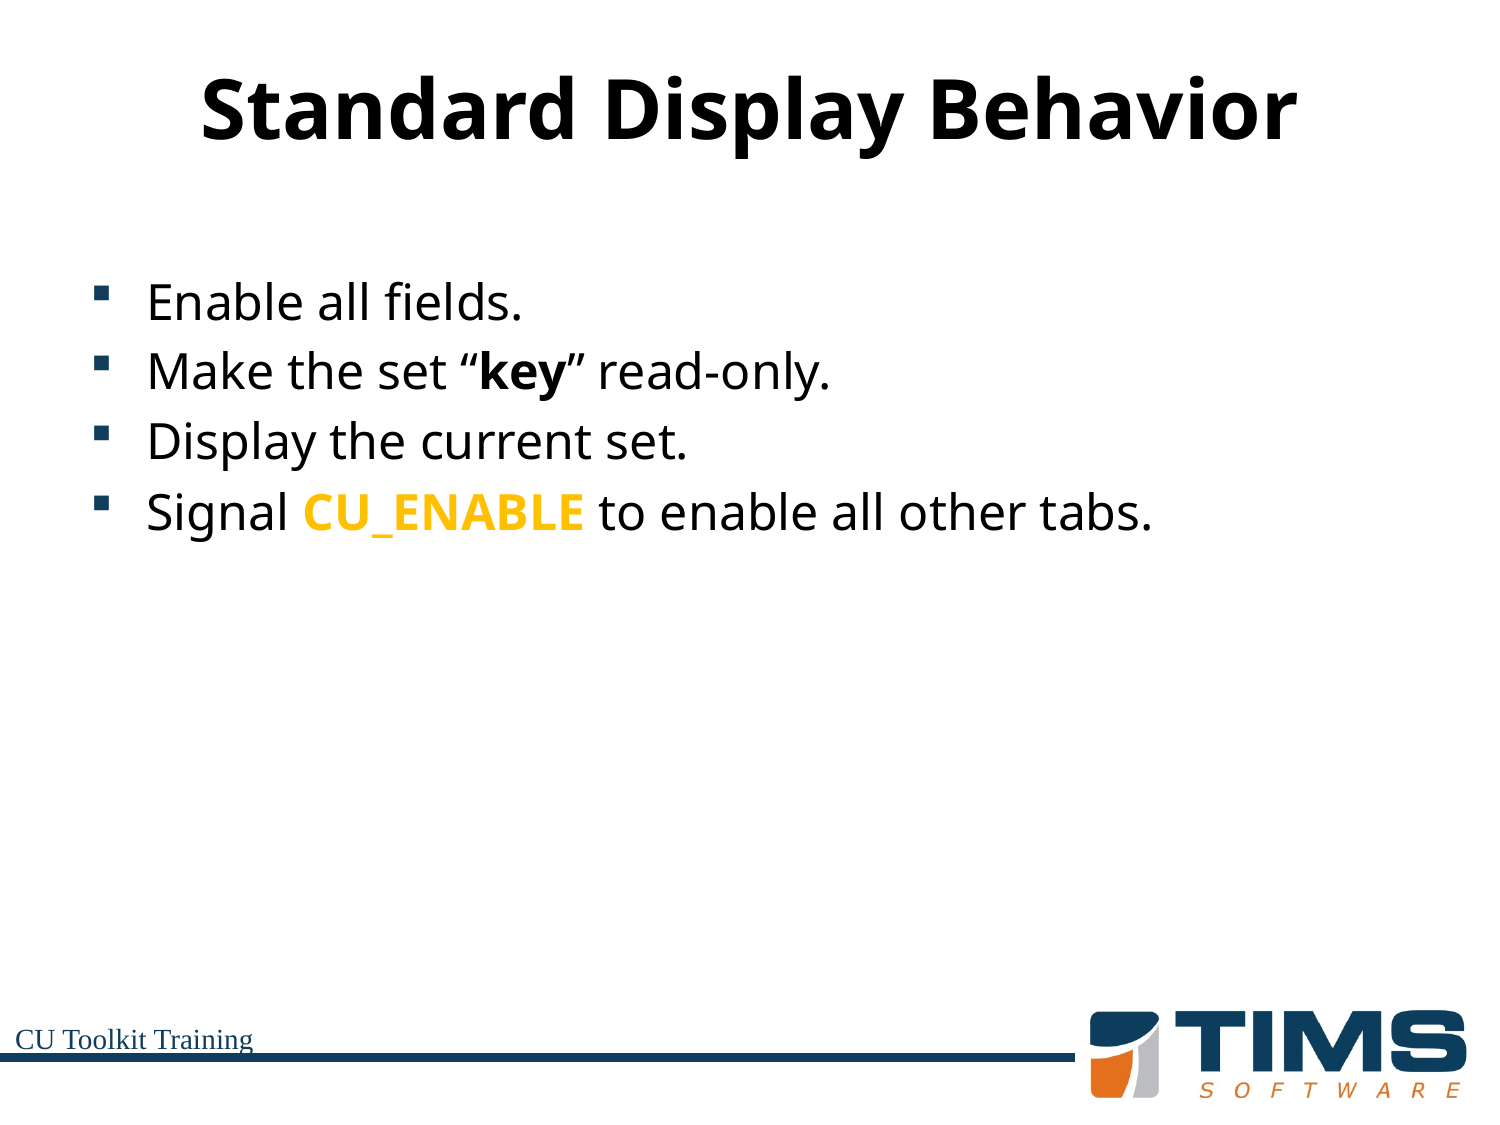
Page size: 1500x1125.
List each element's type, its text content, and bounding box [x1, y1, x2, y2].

list Enable all fields. Make the set “key” read-only. Display the current set. Signal CU_ENABLE to enable all other tabs. [75, 262, 1425, 1005]
footer CU Toolkit Training [0, 1012, 650, 1088]
picture [1087, 1007, 1469, 1098]
title Standard Display Behavior [75, 12, 1426, 200]
